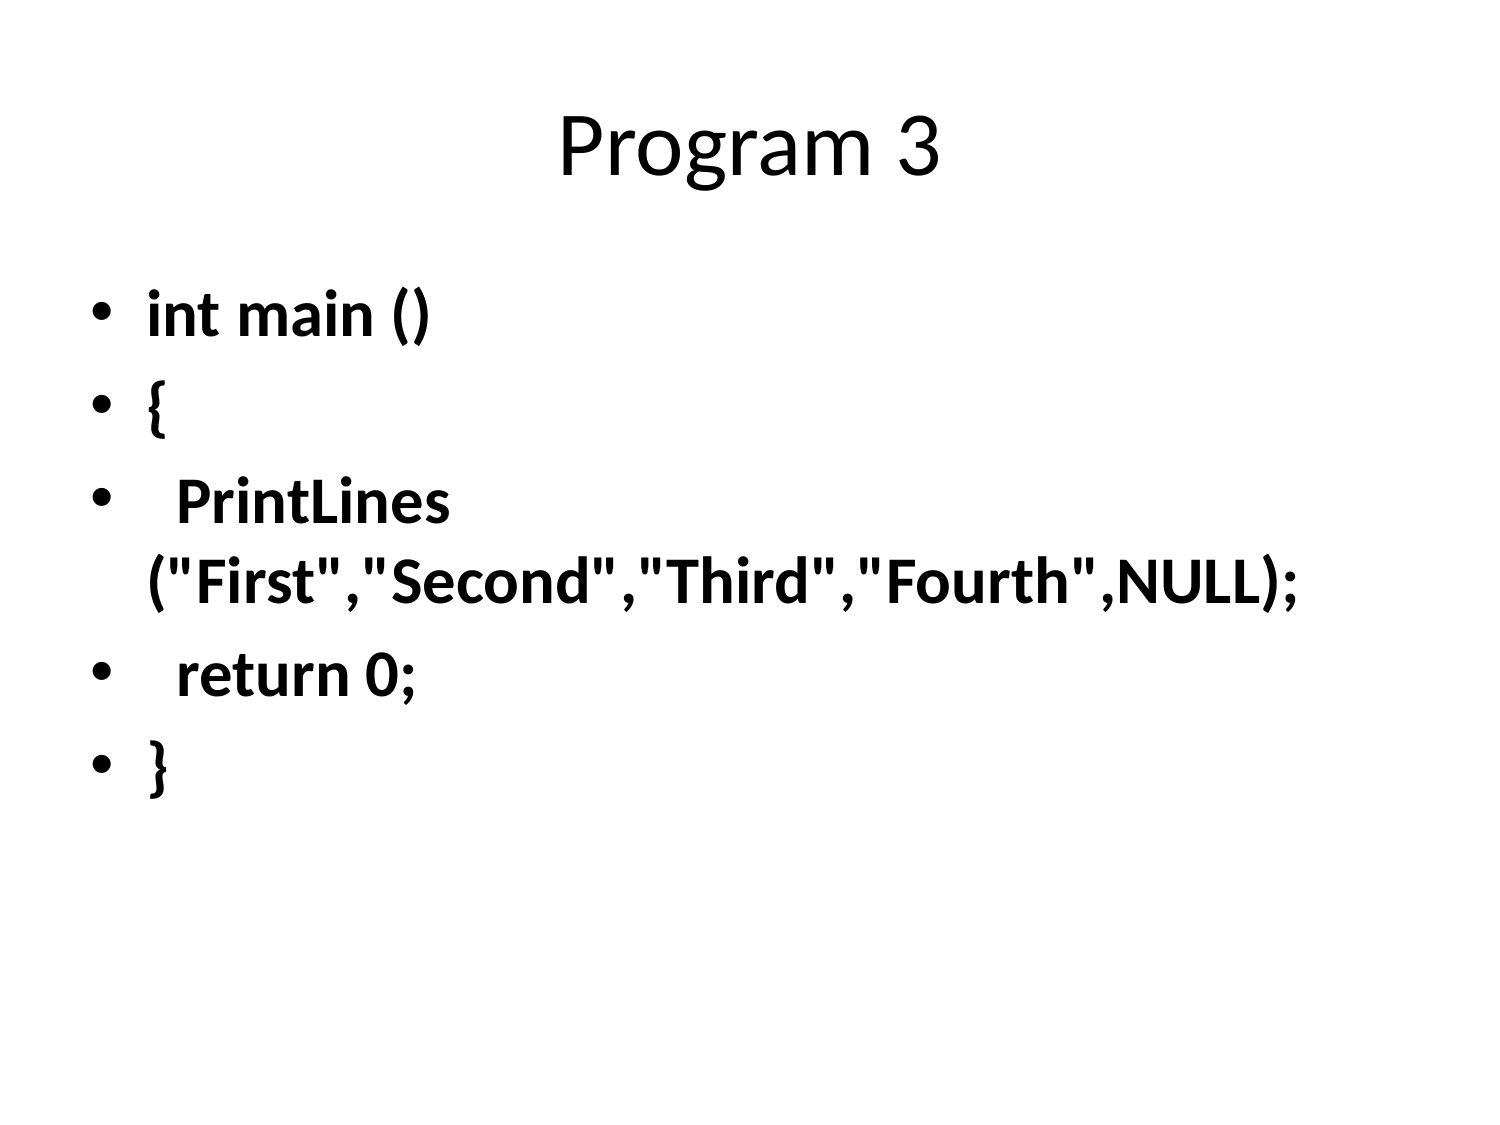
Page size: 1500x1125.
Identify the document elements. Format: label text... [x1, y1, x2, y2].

title Program 3 [75, 45, 1425, 233]
list int main () { PrintLines ("First","Second","Third","Fourth",NULL); return 0; } [75, 262, 1425, 1005]
